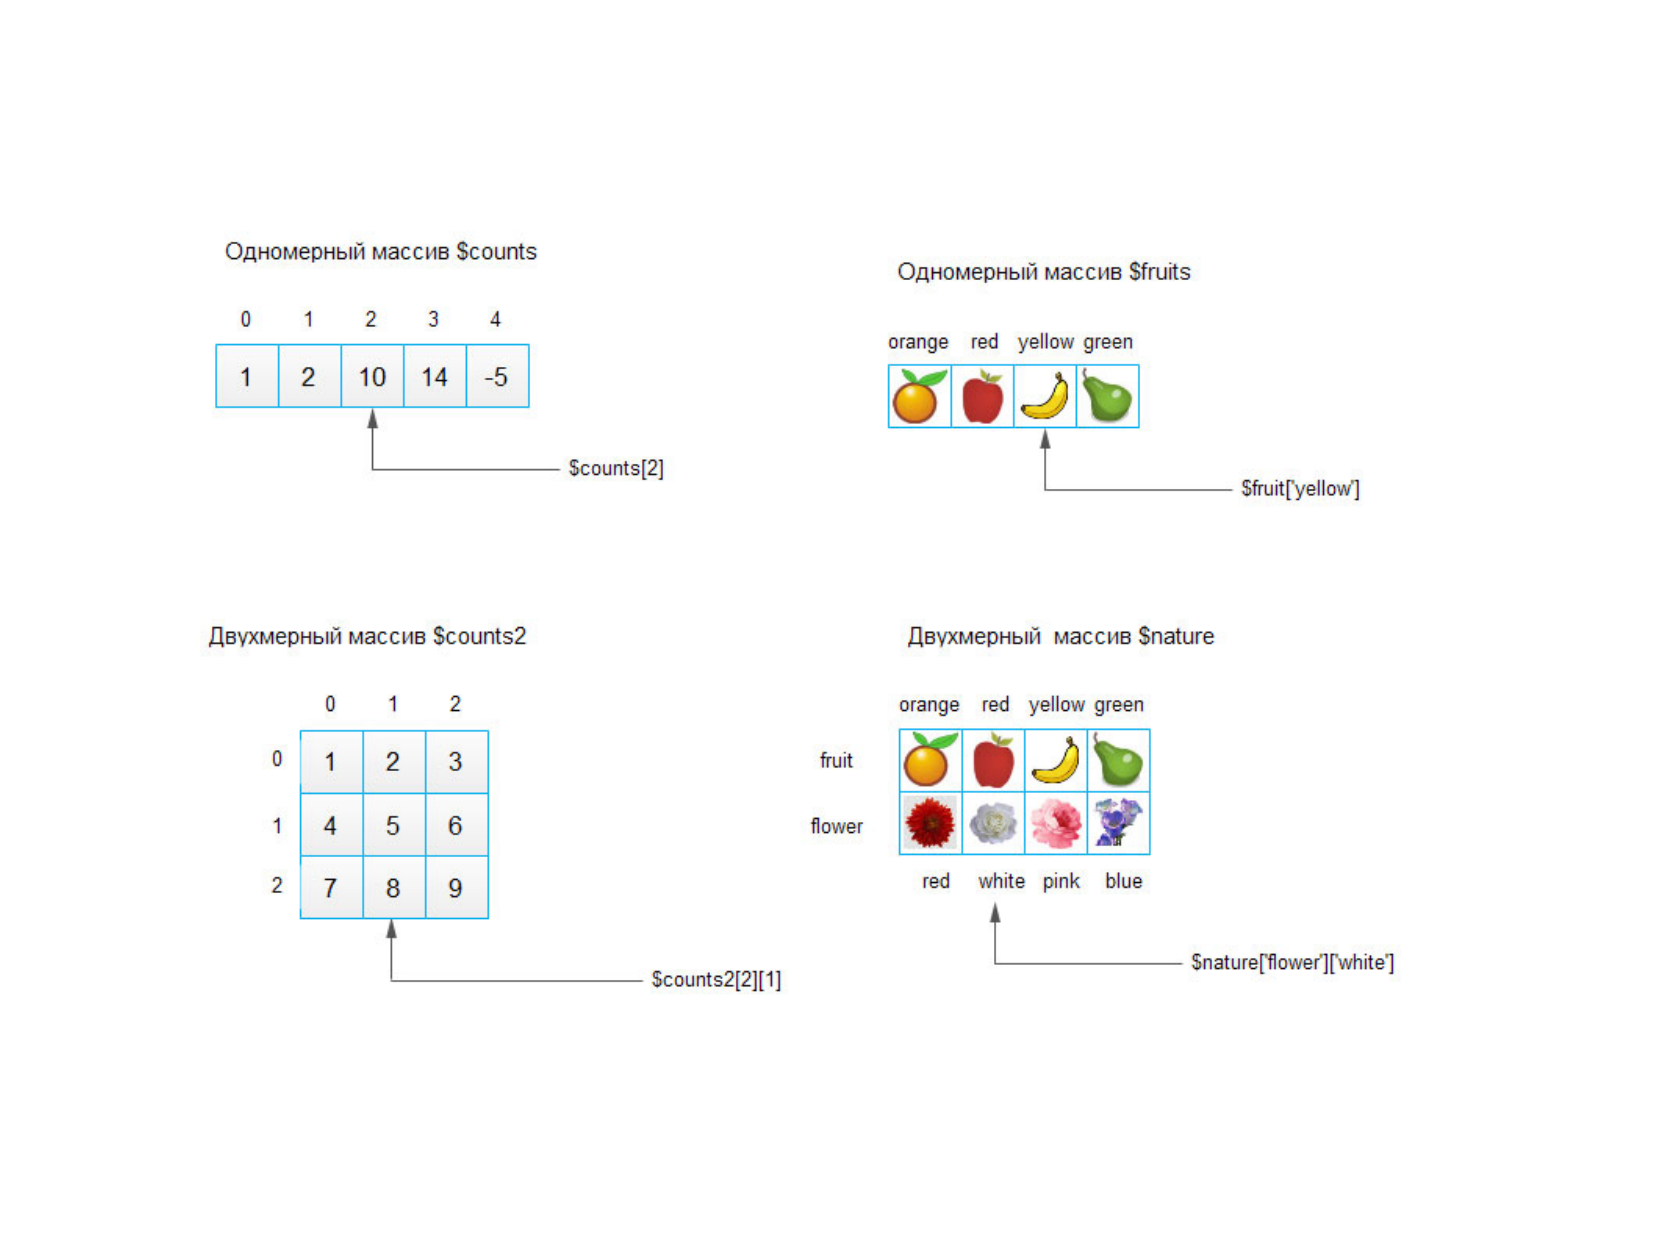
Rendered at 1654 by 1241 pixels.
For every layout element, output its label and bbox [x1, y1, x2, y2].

picture [200, 218, 1420, 1004]
